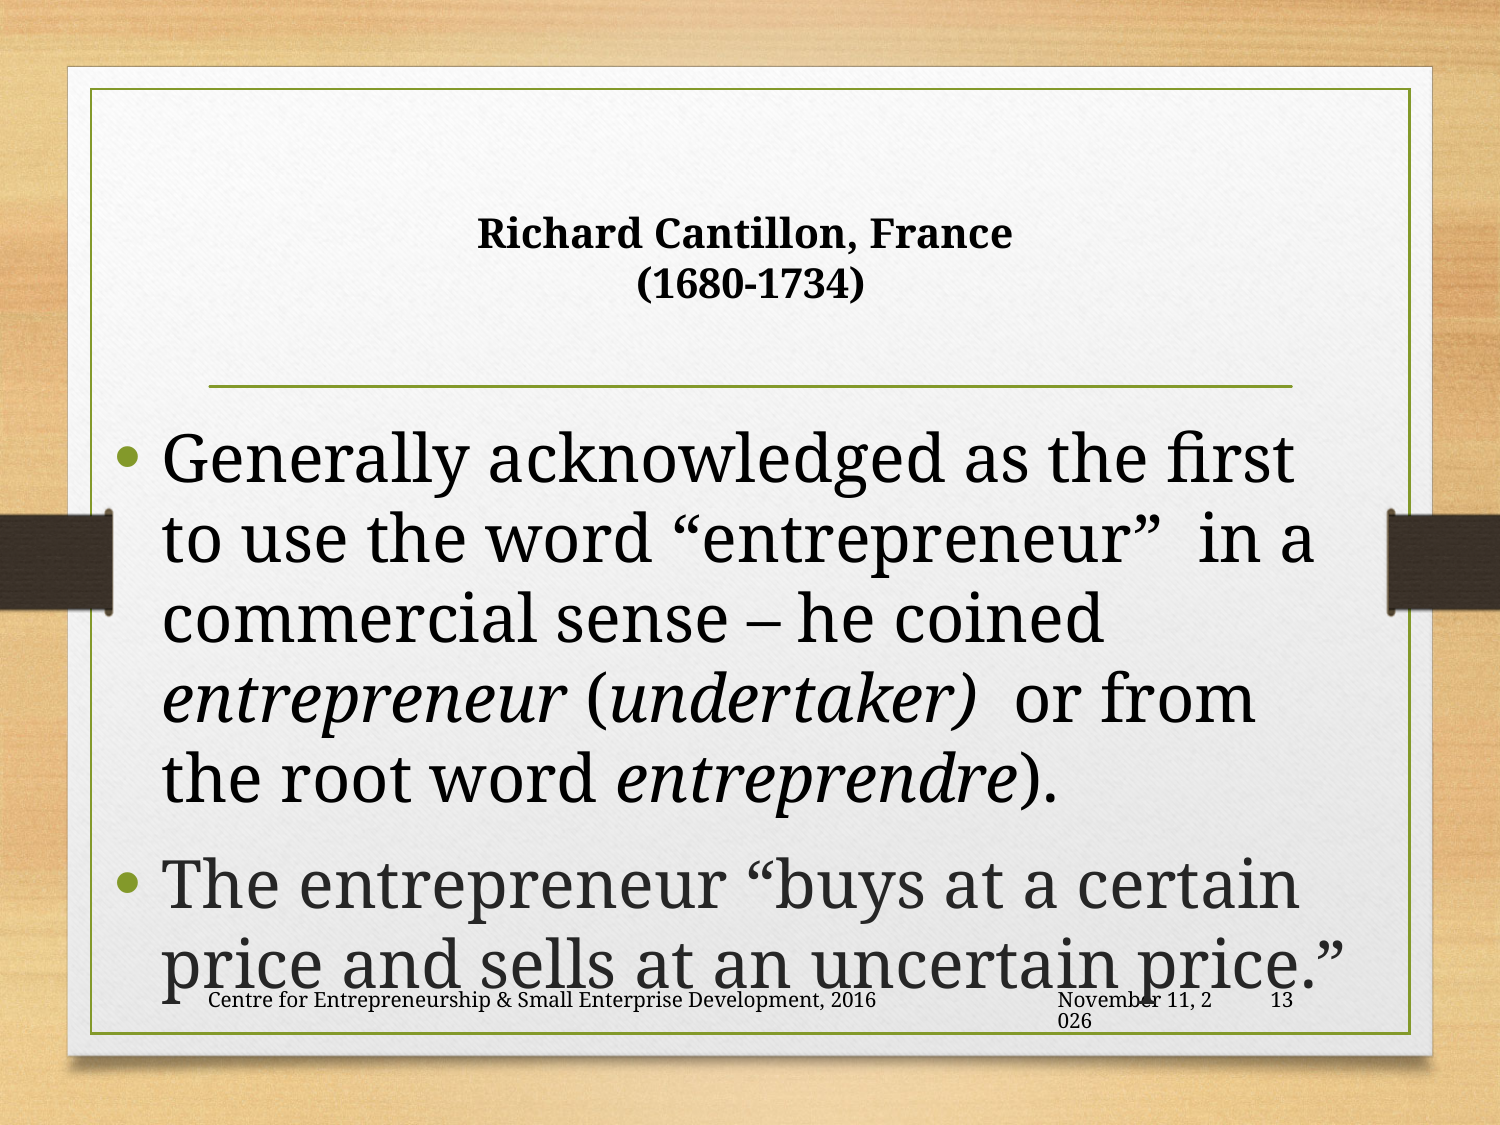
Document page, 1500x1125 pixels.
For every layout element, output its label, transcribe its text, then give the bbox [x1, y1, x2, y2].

title Richard Cantillon, France (1680-1734) [192, 150, 1309, 364]
slide_number 13 [1243, 977, 1309, 1024]
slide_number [1042, 977, 1232, 1024]
list Generally acknowledged as the first to use the word “entrepreneur” in a commercial sense – he coined entrepreneur (undertaker) or from the root word entreprendre). The entrepreneur “buys at a certain price and sells at an uncertain price.” [99, 408, 1375, 974]
picture [0, 0, 1500, 1125]
footer Centre for Entrepreneurship & Small Enterprise Development, 2016 [192, 977, 1031, 1024]
